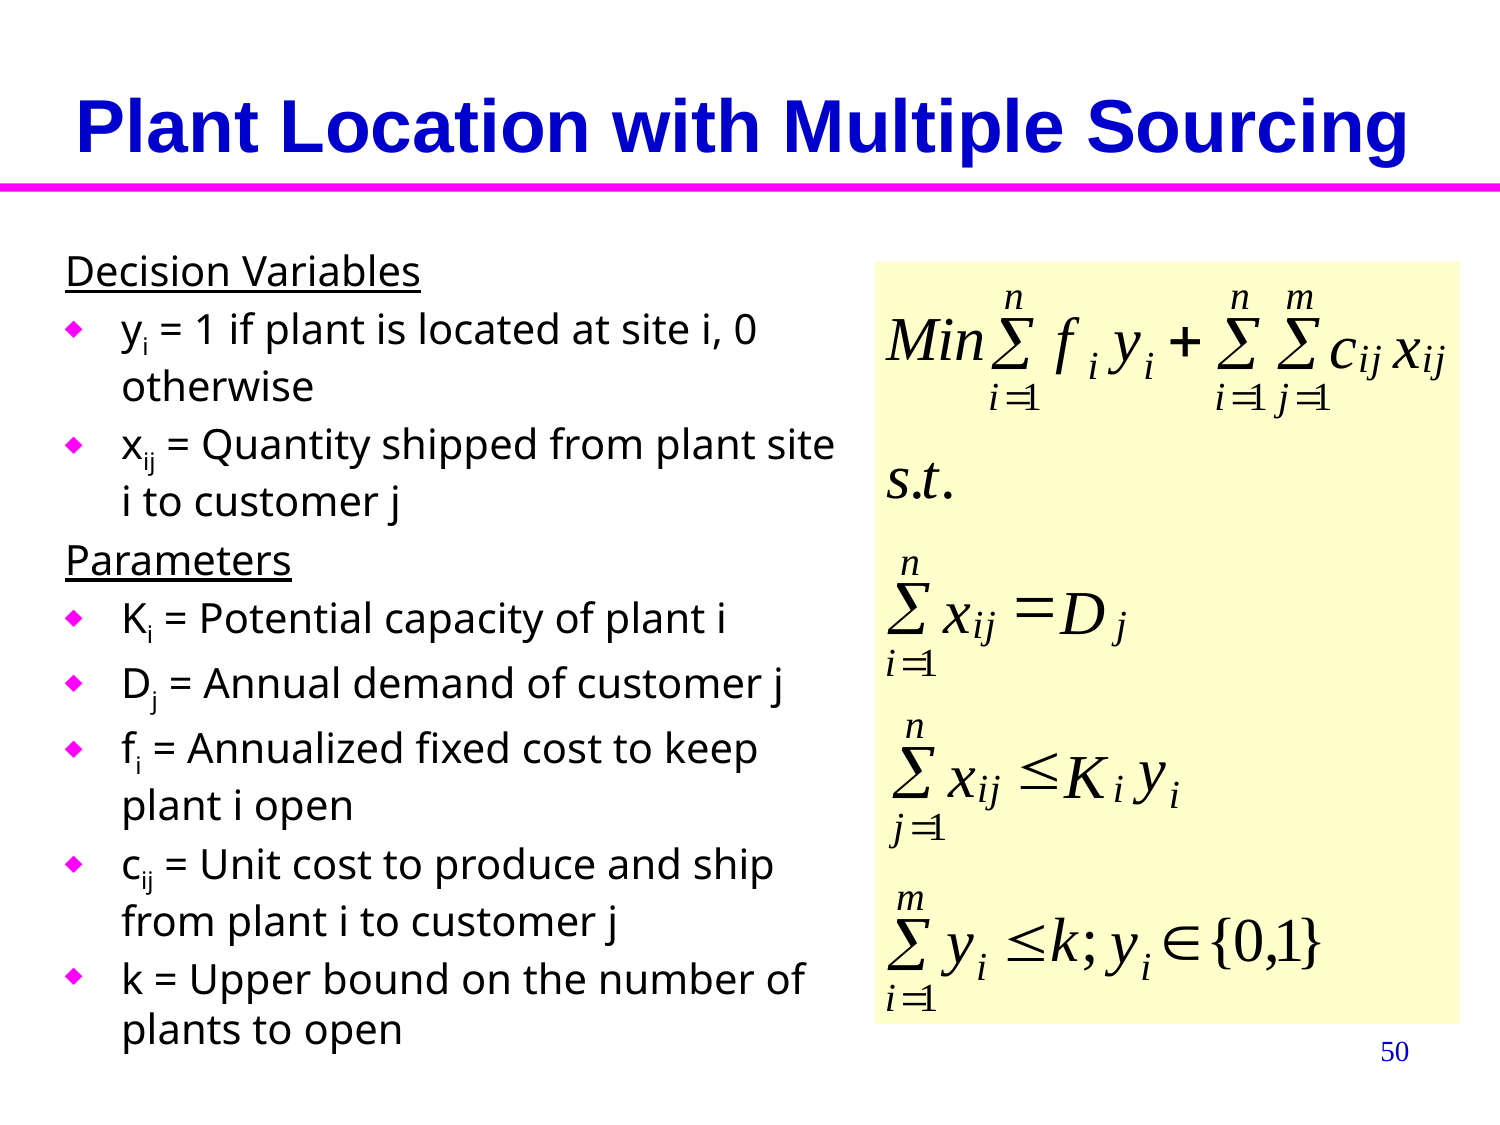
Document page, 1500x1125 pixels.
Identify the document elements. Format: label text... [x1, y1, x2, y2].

list Decision Variables yi = 1 if plant is located at site i, 0 otherwise xij = Quantity shipped from plant site i to customer j Parameters Ki = Potential capacity of plant i Dj = Annual demand of customer j fi = Annualized fixed cost to keep plant i open cij = Unit cost to produce and ship from plant i to customer j k = Upper bound on the number of plants to open [50, 237, 863, 1100]
title Plant Location with Multiple Sourcing [50, 31, 1438, 175]
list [874, 262, 1461, 1025]
slide_number 50 [1074, 1033, 1425, 1103]
